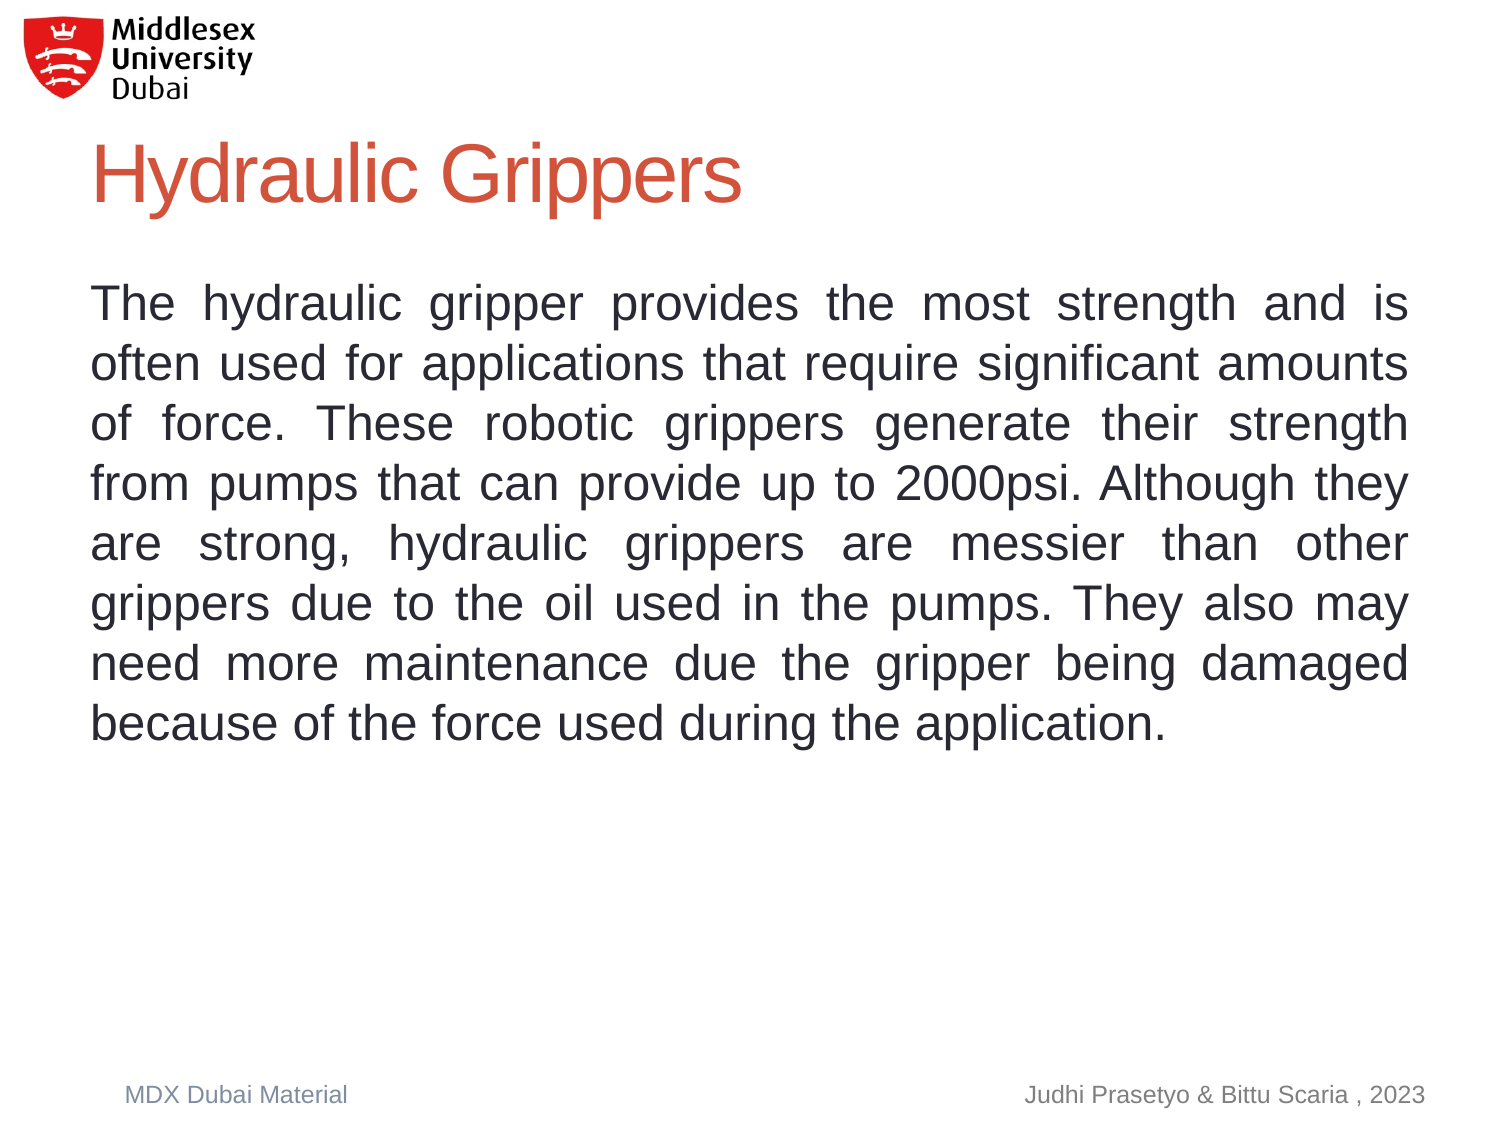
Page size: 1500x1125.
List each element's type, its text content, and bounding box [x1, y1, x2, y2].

picture [19, 10, 261, 104]
list The hydraulic gripper provides the most strength and is often used for applications that require significant amounts of force. These robotic grippers generate their strength from pumps that can provide up to 2000psi. Although they are strong, hydraulic grippers are messier than other grippers due to the oil used in the pumps. They also may need more maintenance due the gripper being damaged because of the force used during the application. [75, 262, 1425, 800]
title Hydraulic Grippers [75, 87, 1425, 250]
